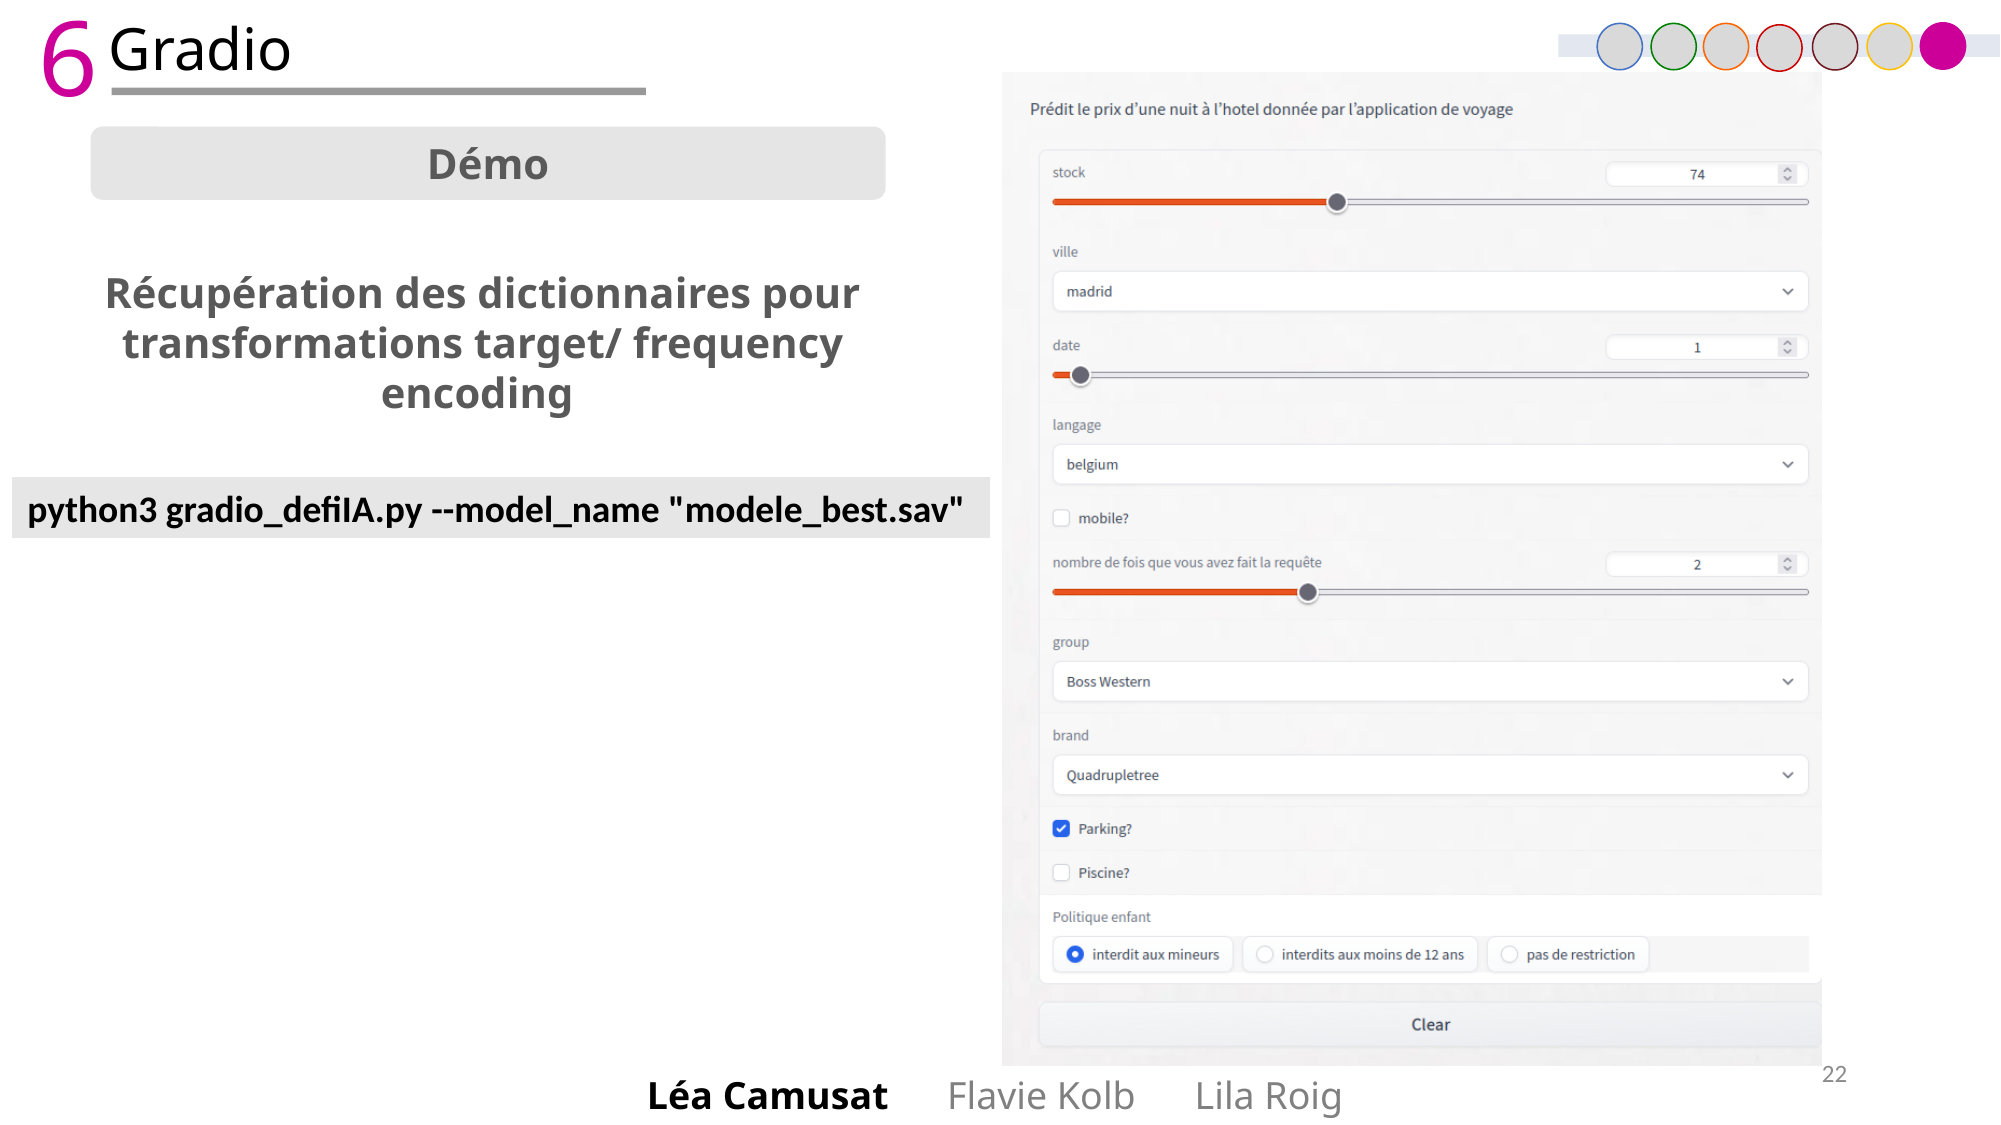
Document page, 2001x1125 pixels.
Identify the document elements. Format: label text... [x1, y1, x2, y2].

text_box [90, 126, 886, 200]
slide_number 22 [1412, 1042, 1863, 1103]
text_box [1806, 33, 1815, 58]
text_box [1557, 33, 1599, 58]
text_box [1757, 0, 1806, 72]
text_box Léa Camusat Flavie Kolb Lila Roig [0, 1064, 2000, 1125]
text_box [1640, 33, 1653, 58]
text_box [1746, 33, 1757, 58]
picture [1002, 72, 1822, 1066]
text_box Récupération des dictionnaires pour transformations target/ frequency encoding [79, 259, 886, 425]
text_box [1855, 33, 1869, 58]
text_box python3 gradio_defiIA.py --model_name "modele_best.sav" [12, 477, 990, 538]
text_box [1964, 33, 2000, 58]
text_box [1910, 33, 1922, 58]
text_box [1694, 33, 1706, 58]
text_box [23, 0, 778, 127]
